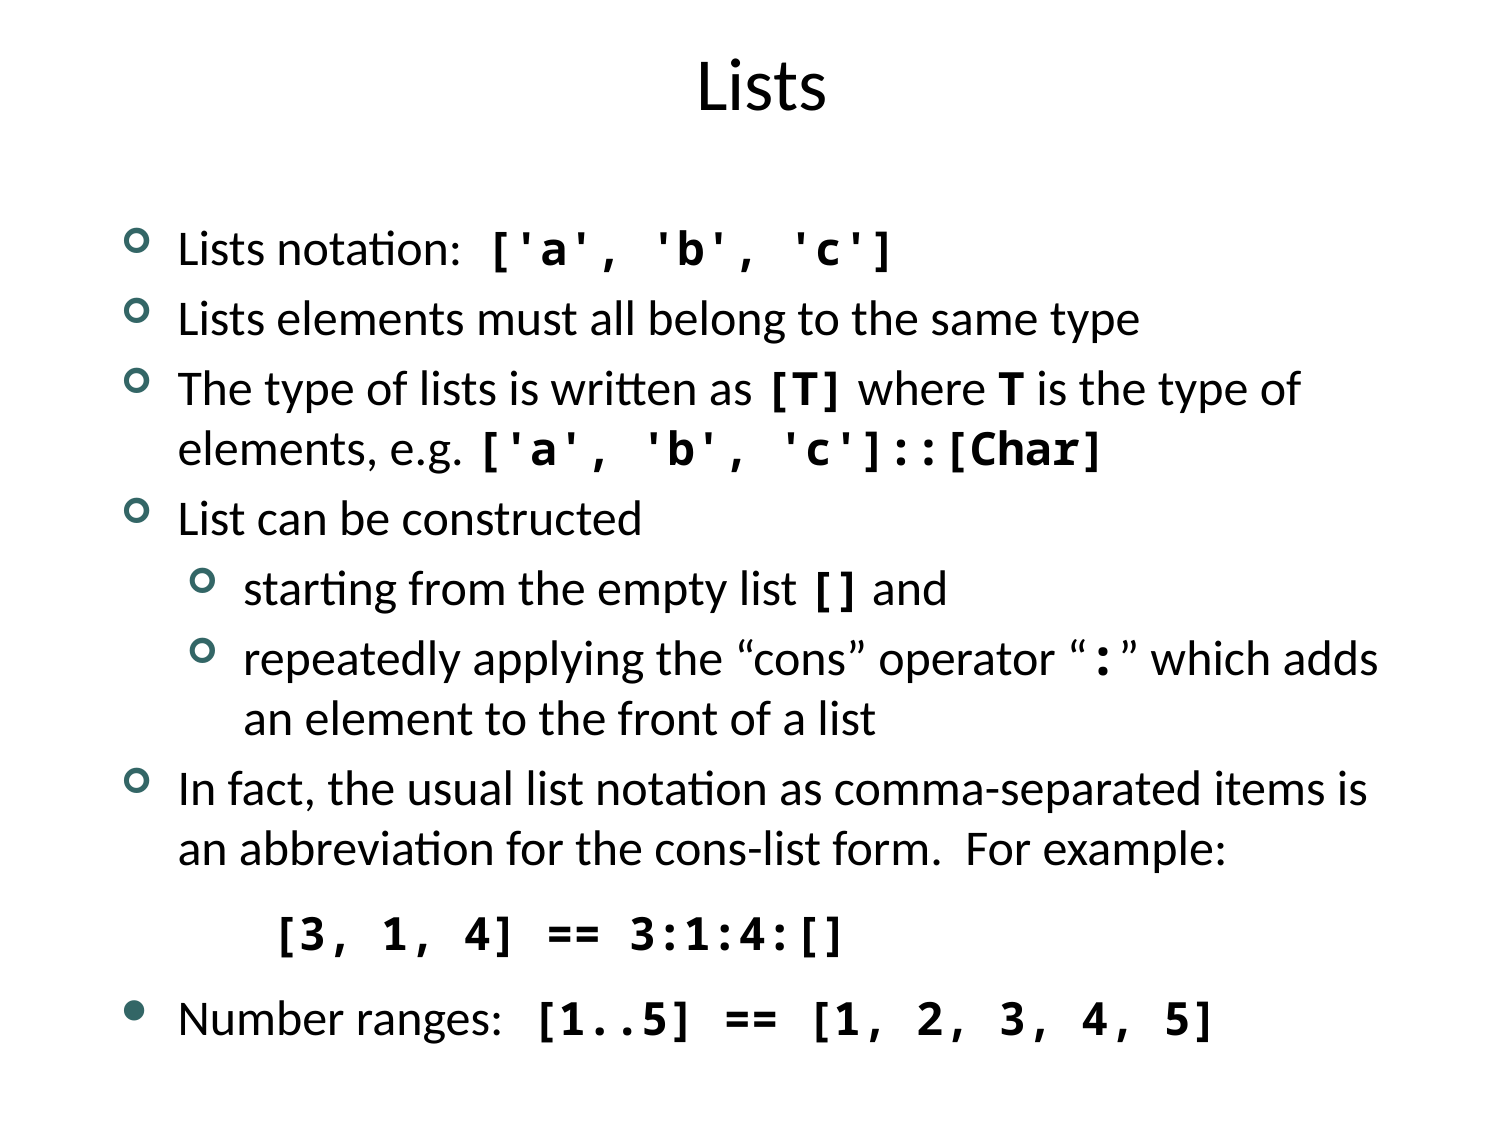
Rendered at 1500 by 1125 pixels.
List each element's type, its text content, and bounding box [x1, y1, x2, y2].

title Lists [100, 0, 1424, 162]
list Lists notation: ['a', 'b', 'c'] Lists elements must all belong to the same type The type of lists is written as [T] where T is the type of elements, e.g. ['a', 'b', 'c']::[Char] List can be constructed starting from the empty list [] and repeatedly applying the “cons” operator “:” which adds an element to the front of a list In fact, the usual list notation as comma-separated items is an abbreviation for the cons-list form. For example: [3, 1, 4] == 3:1:4:[] Number ranges: [1..5] == [1, 2, 3, 4, 5] [105, 207, 1418, 1077]
